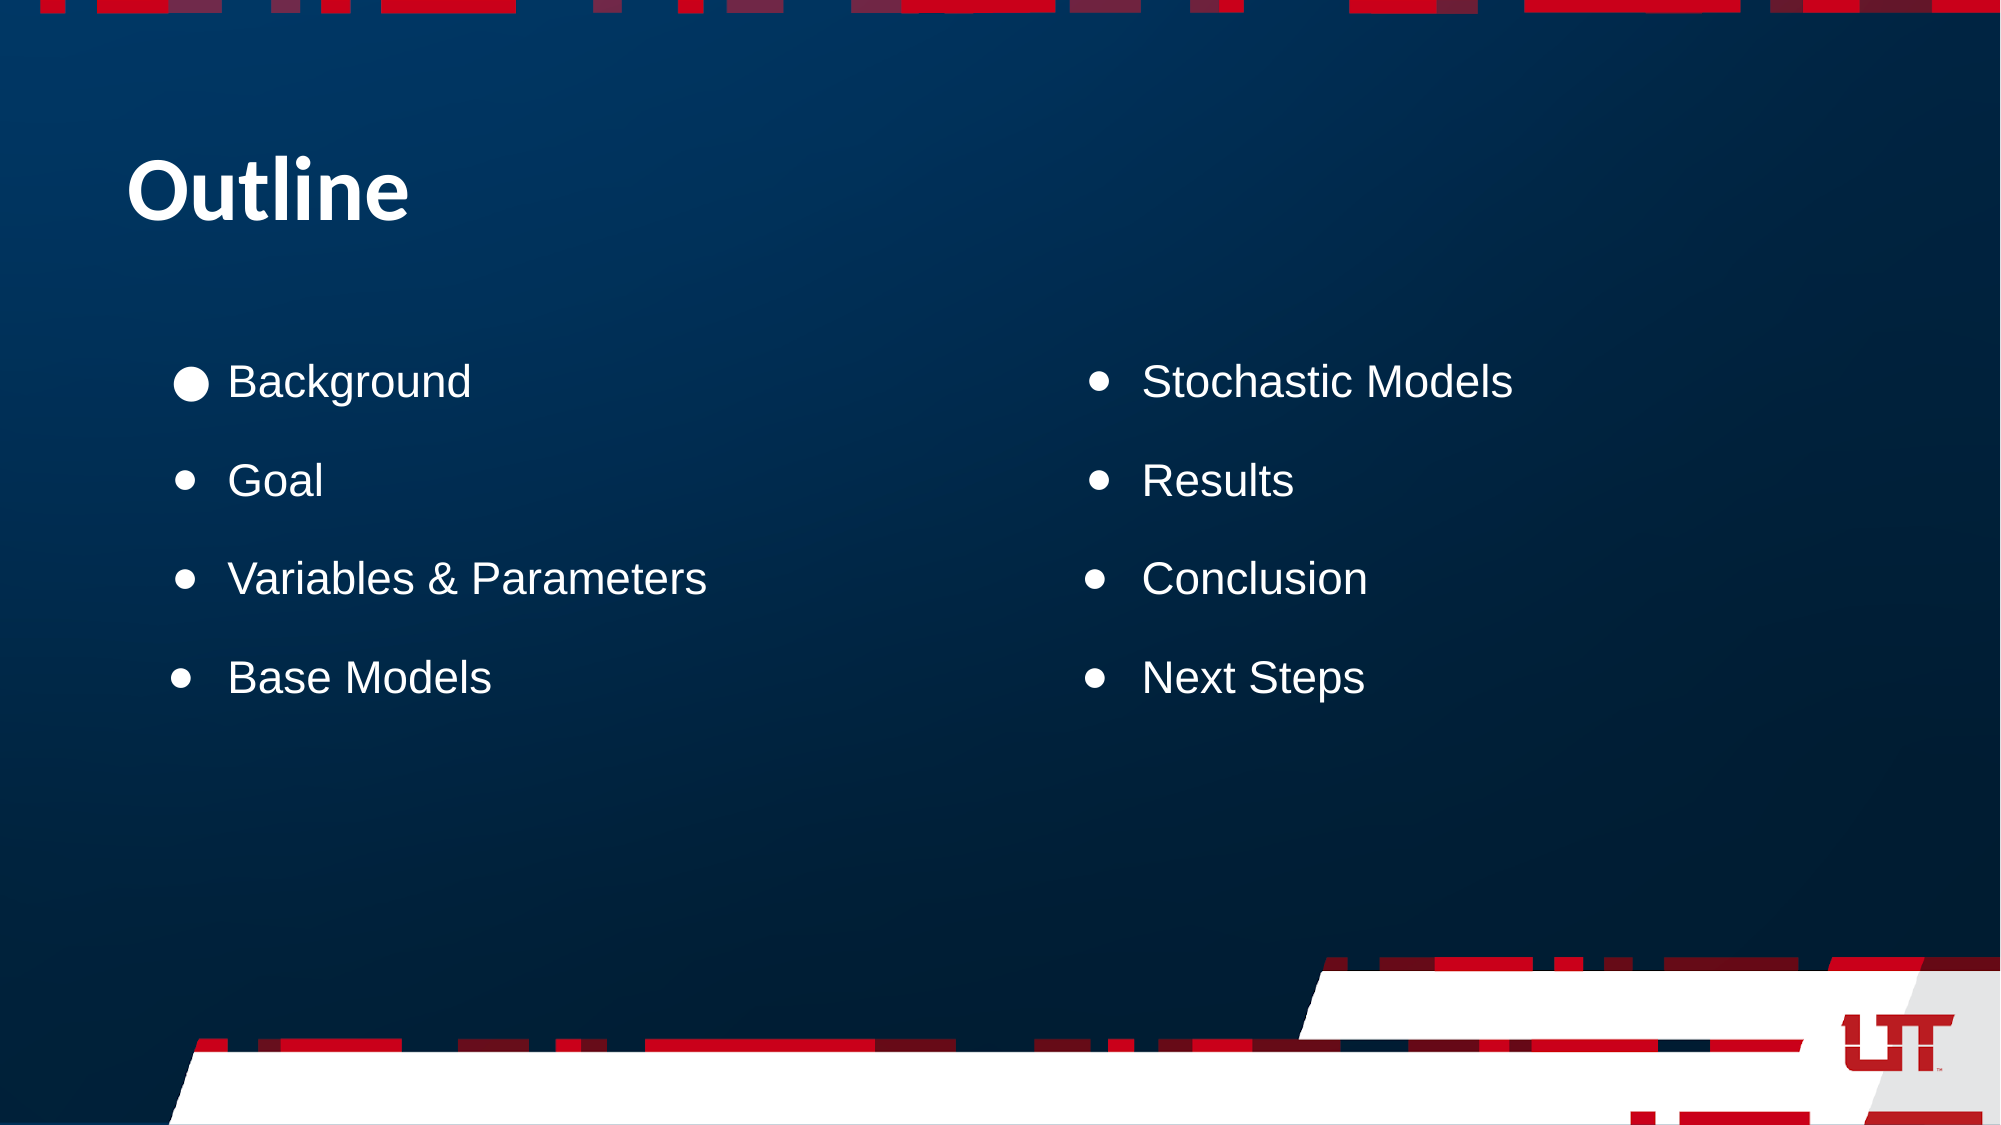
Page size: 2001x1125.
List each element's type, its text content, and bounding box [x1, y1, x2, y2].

list Stochastic Models Results Conclusion Next Steps [1051, 299, 1863, 668]
list Background Goal Variables & Parameters Base Models [137, 299, 949, 668]
title Outline [112, 82, 1838, 300]
picture [0, 0, 2001, 1125]
